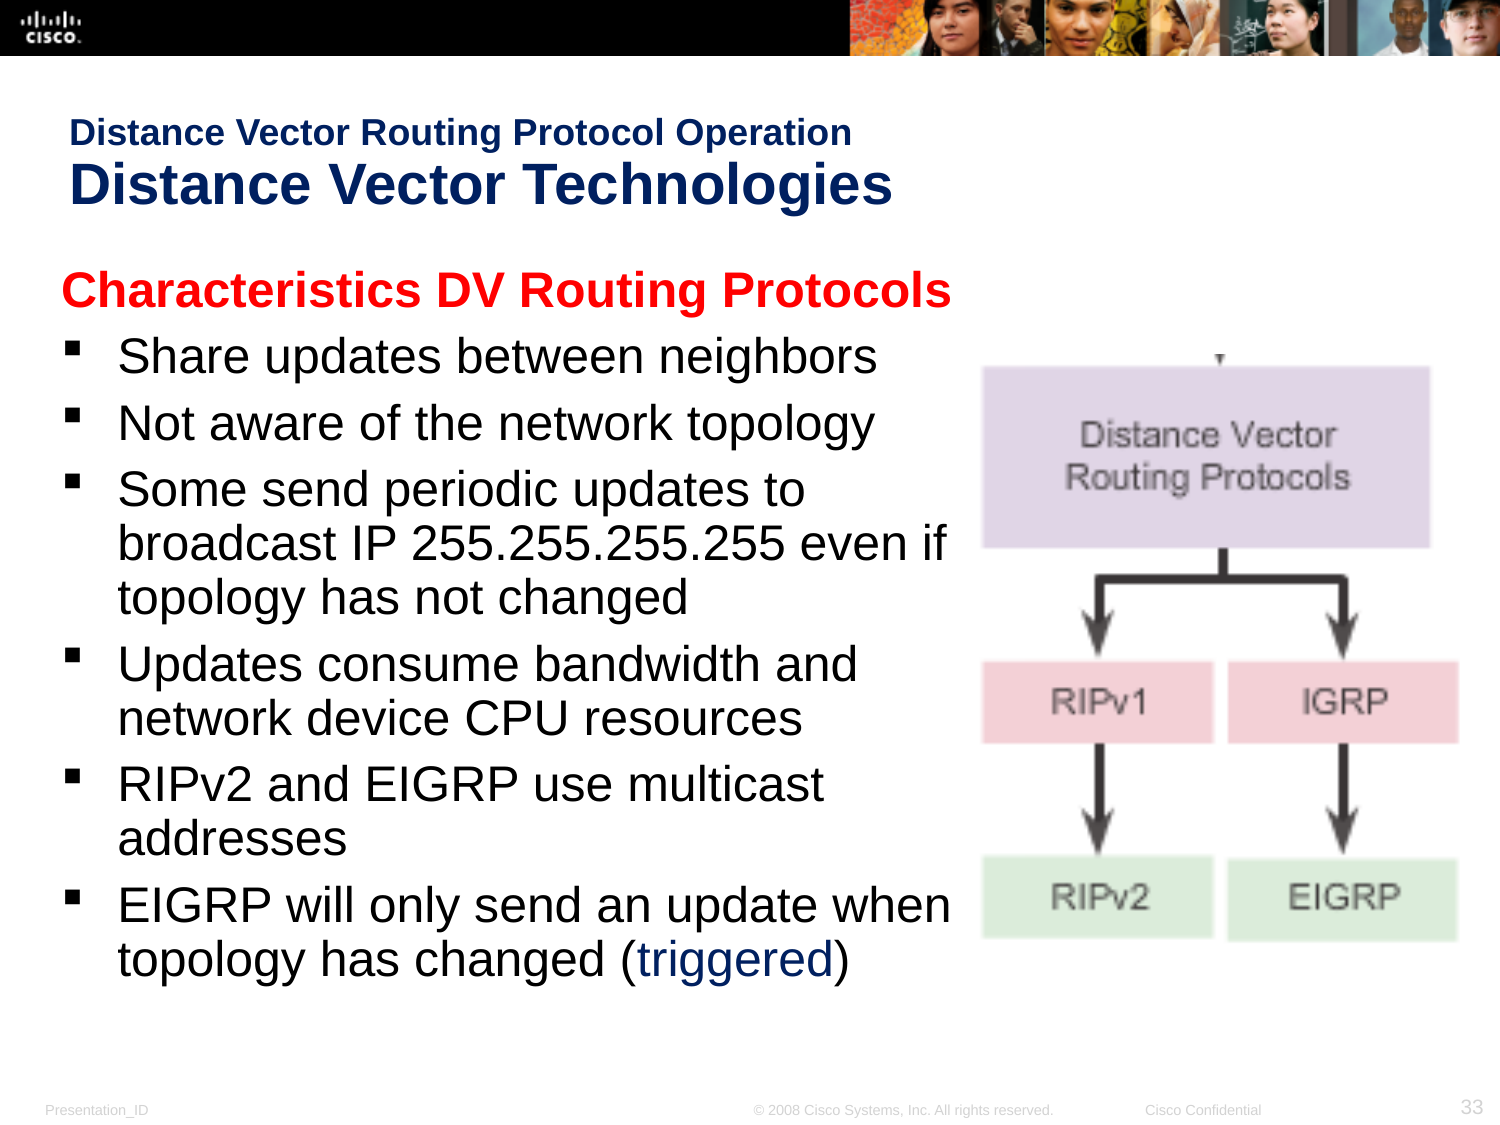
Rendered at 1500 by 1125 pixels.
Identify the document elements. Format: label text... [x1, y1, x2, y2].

picture [955, 354, 1473, 966]
picture [0, 0, 1500, 56]
title Distance Vector Routing Protocol Operation Distance Vector Technologies [55, 80, 1444, 224]
text_box Characteristics DV Routing Protocols Share updates between neighbors Not aware of the network topology Some send periodic updates to broadcast IP 255.255.255.255 even if topology has not changed Updates consume bandwidth and network device CPU resources RIPv2 and EIGRP use multicast addresses EIGRP will only send an update when topology has changed (triggered) [46, 256, 977, 995]
